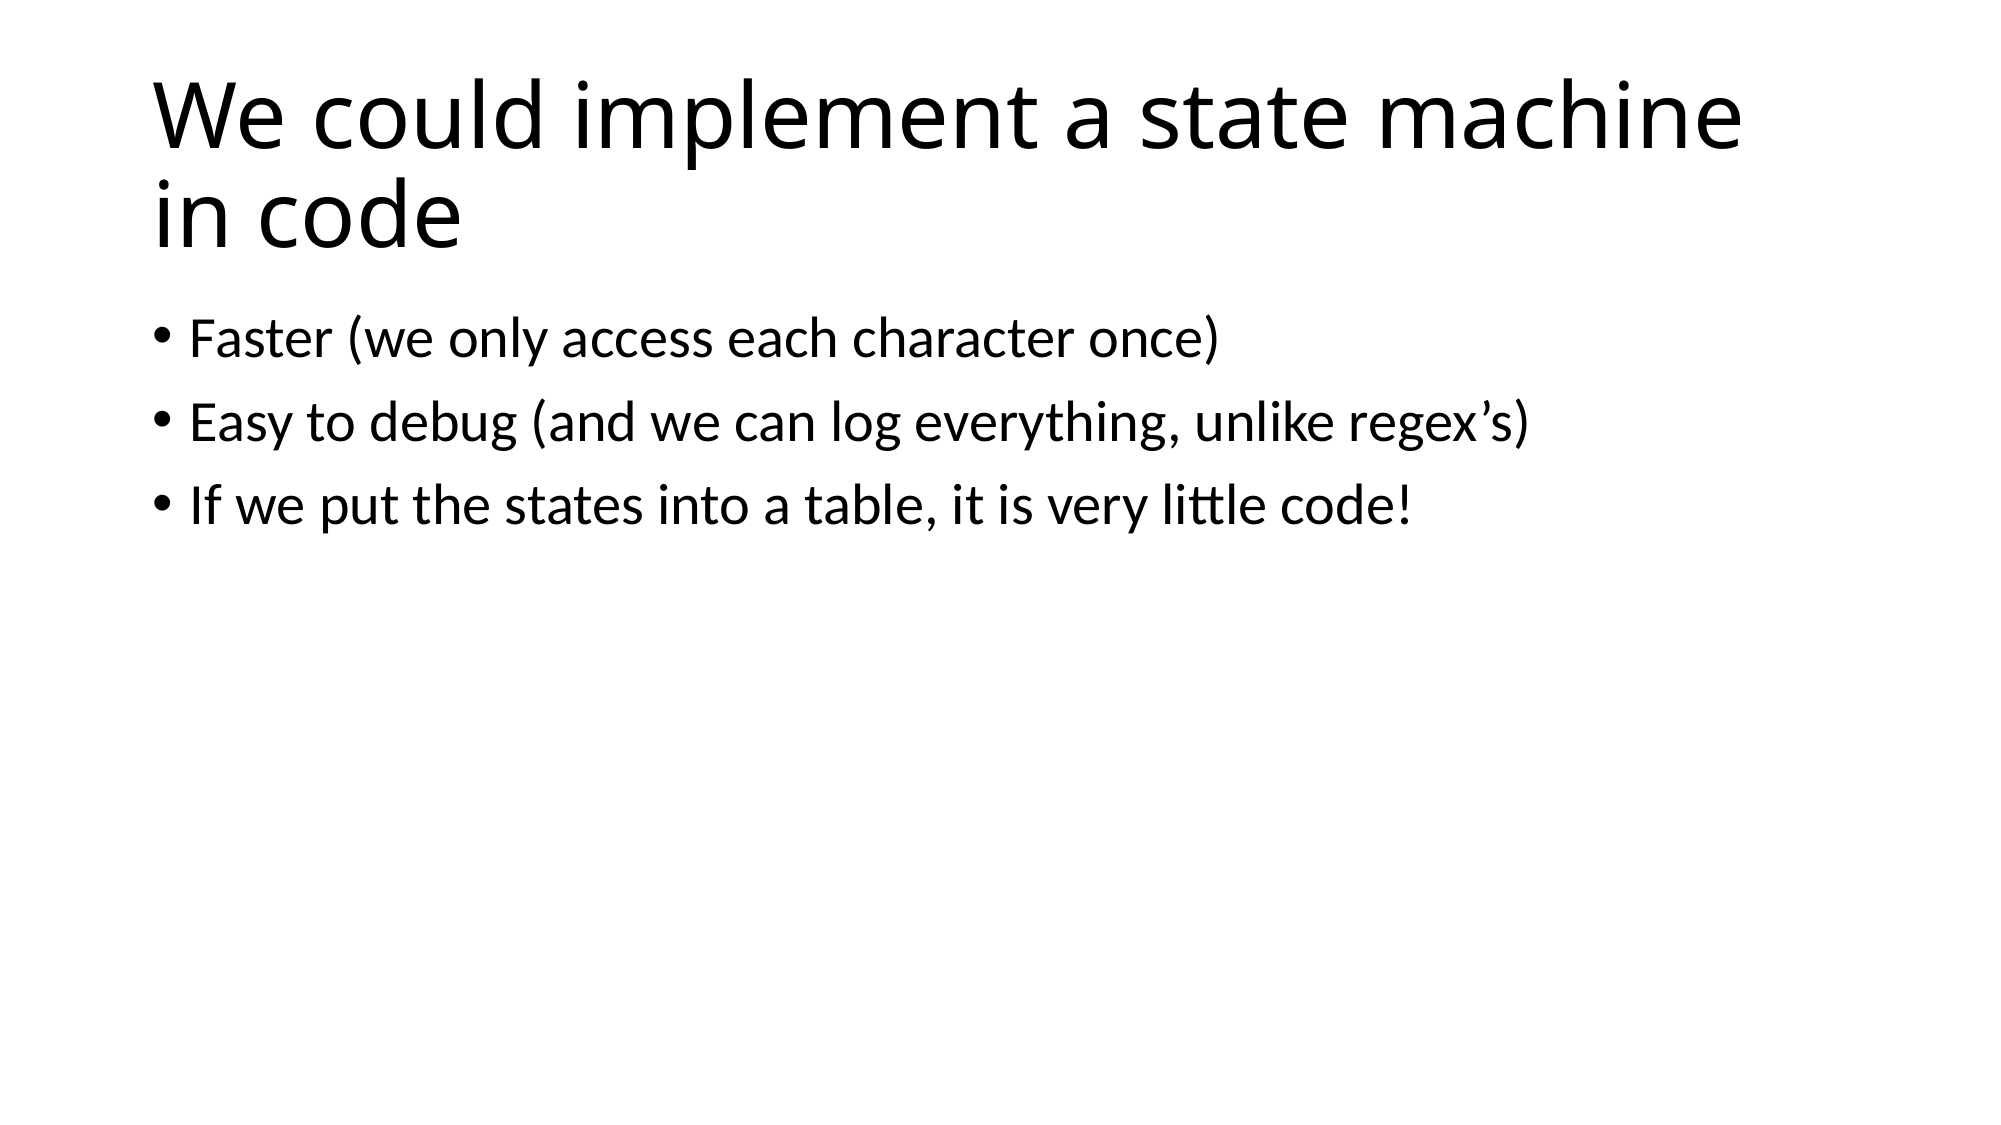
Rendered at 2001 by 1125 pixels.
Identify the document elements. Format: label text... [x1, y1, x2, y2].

list Faster (we only access each character once) Easy to debug (and we can log everything, unlike regex’s) If we put the states into a table, it is very little code! [137, 299, 1863, 1014]
title We could implement a state machine in code [137, 59, 1863, 278]
